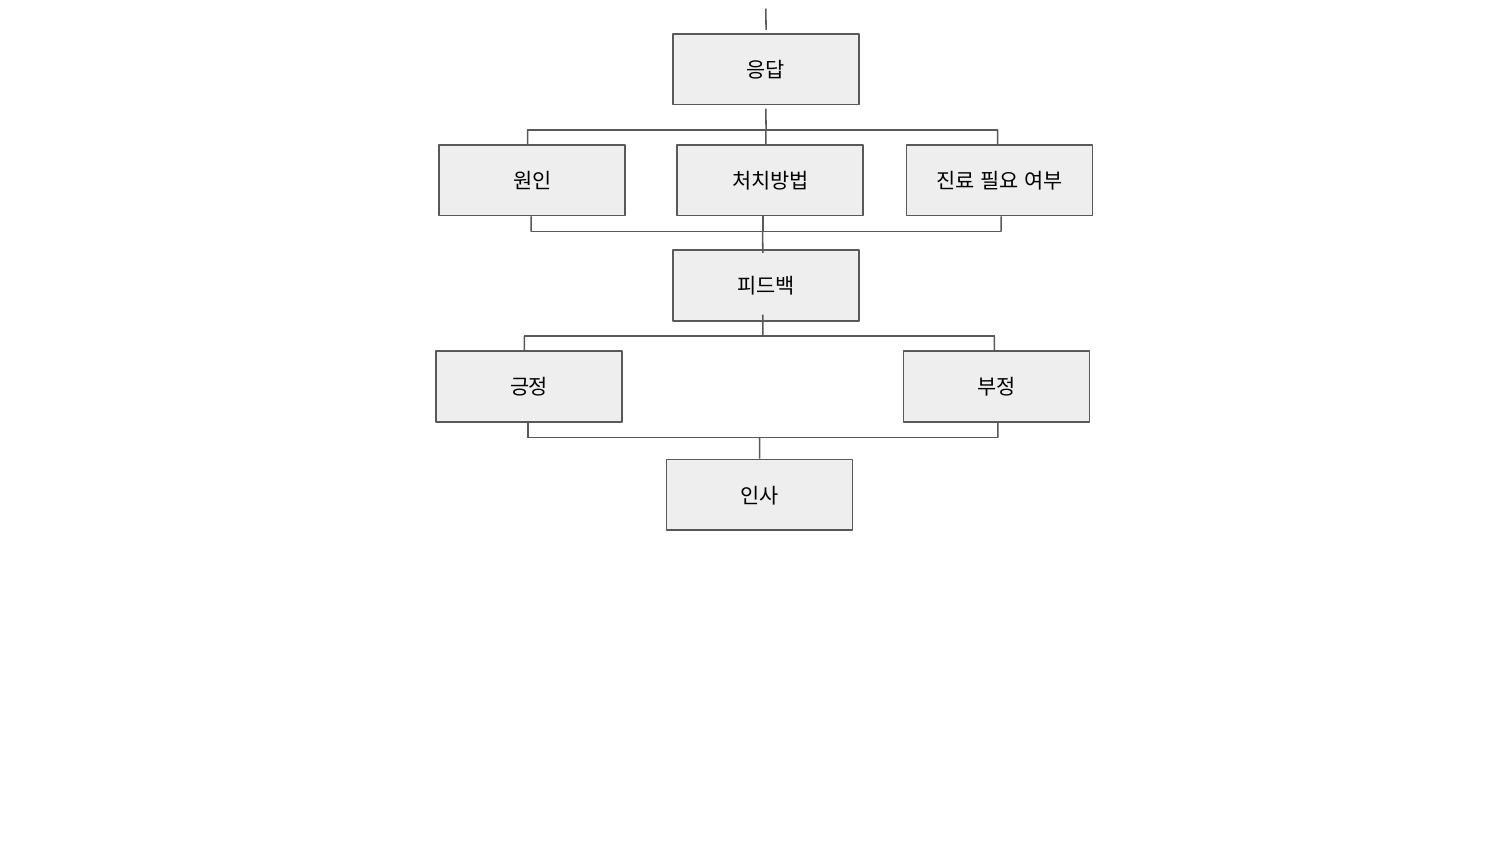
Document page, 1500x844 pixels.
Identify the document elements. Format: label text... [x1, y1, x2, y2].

text_box 원인 [439, 144, 625, 216]
text_box 인사 [666, 459, 853, 531]
text_box 부정 [903, 350, 1090, 422]
text_box 처치방법 [677, 144, 864, 216]
text_box 응답 [672, 33, 859, 105]
text_box 긍정 [435, 350, 622, 422]
text_box 진료 필요 여부 [906, 144, 1093, 216]
text_box 피드백 [672, 250, 859, 322]
